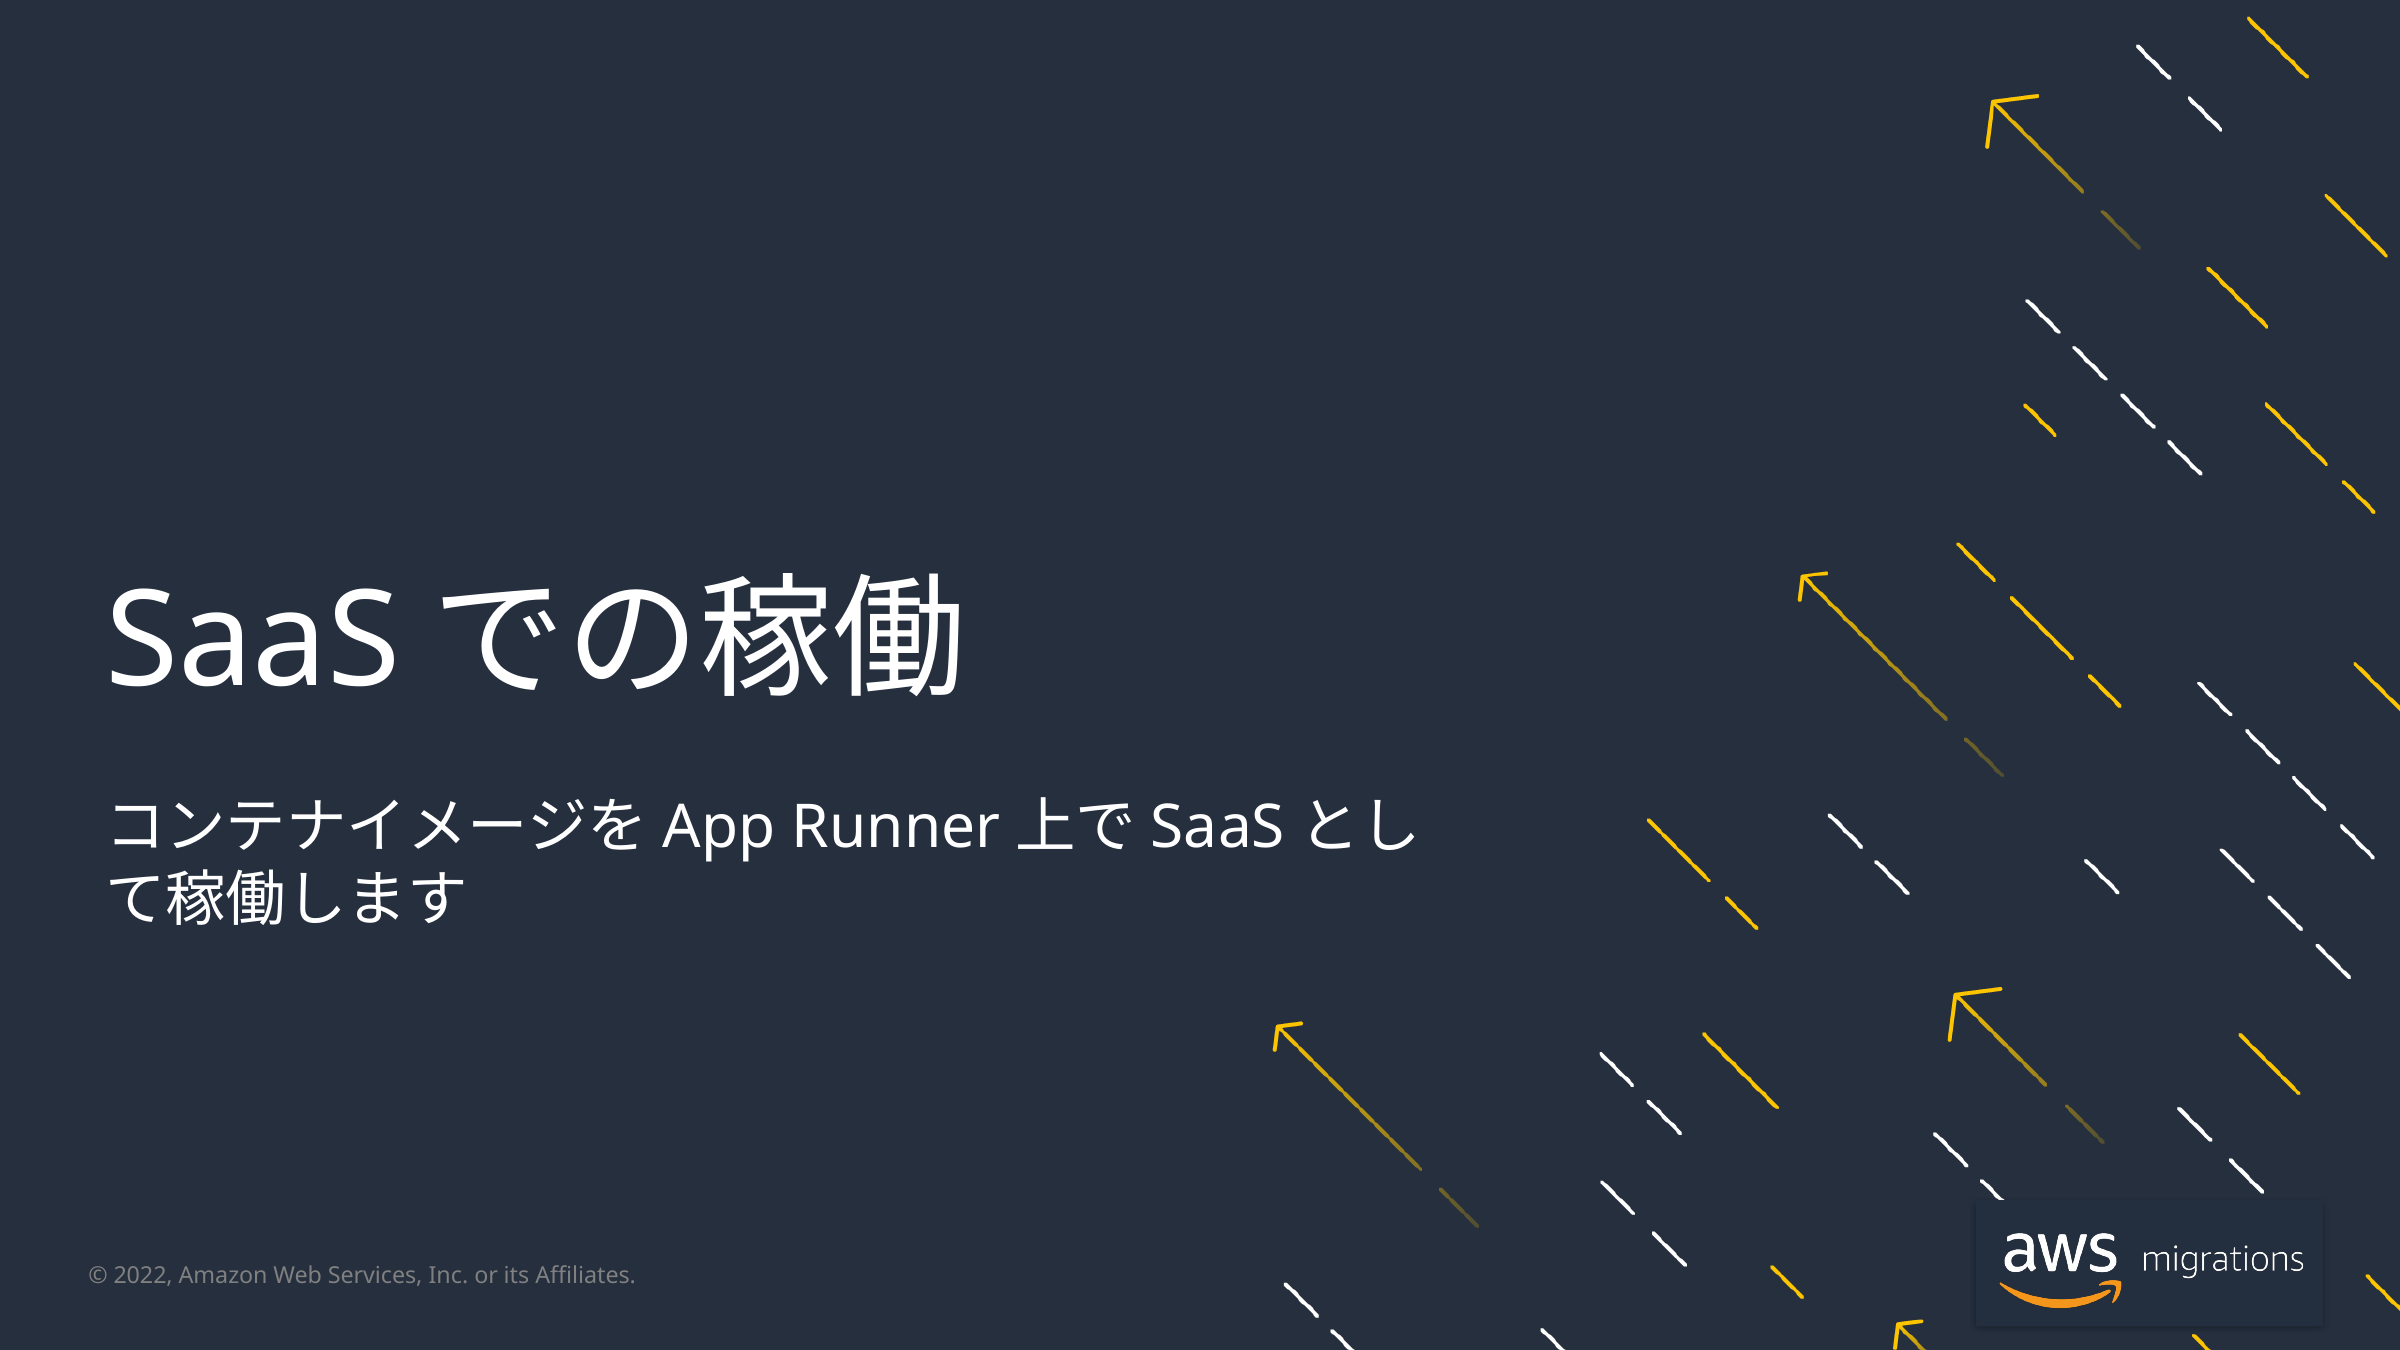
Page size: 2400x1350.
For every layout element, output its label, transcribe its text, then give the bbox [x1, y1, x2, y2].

list コンテナイメージをApp Runner上でSaaSとして稼働します [90, 779, 1439, 908]
title SaaSでの稼働 [90, 510, 2130, 755]
picture [0, 0, 2400, 1350]
